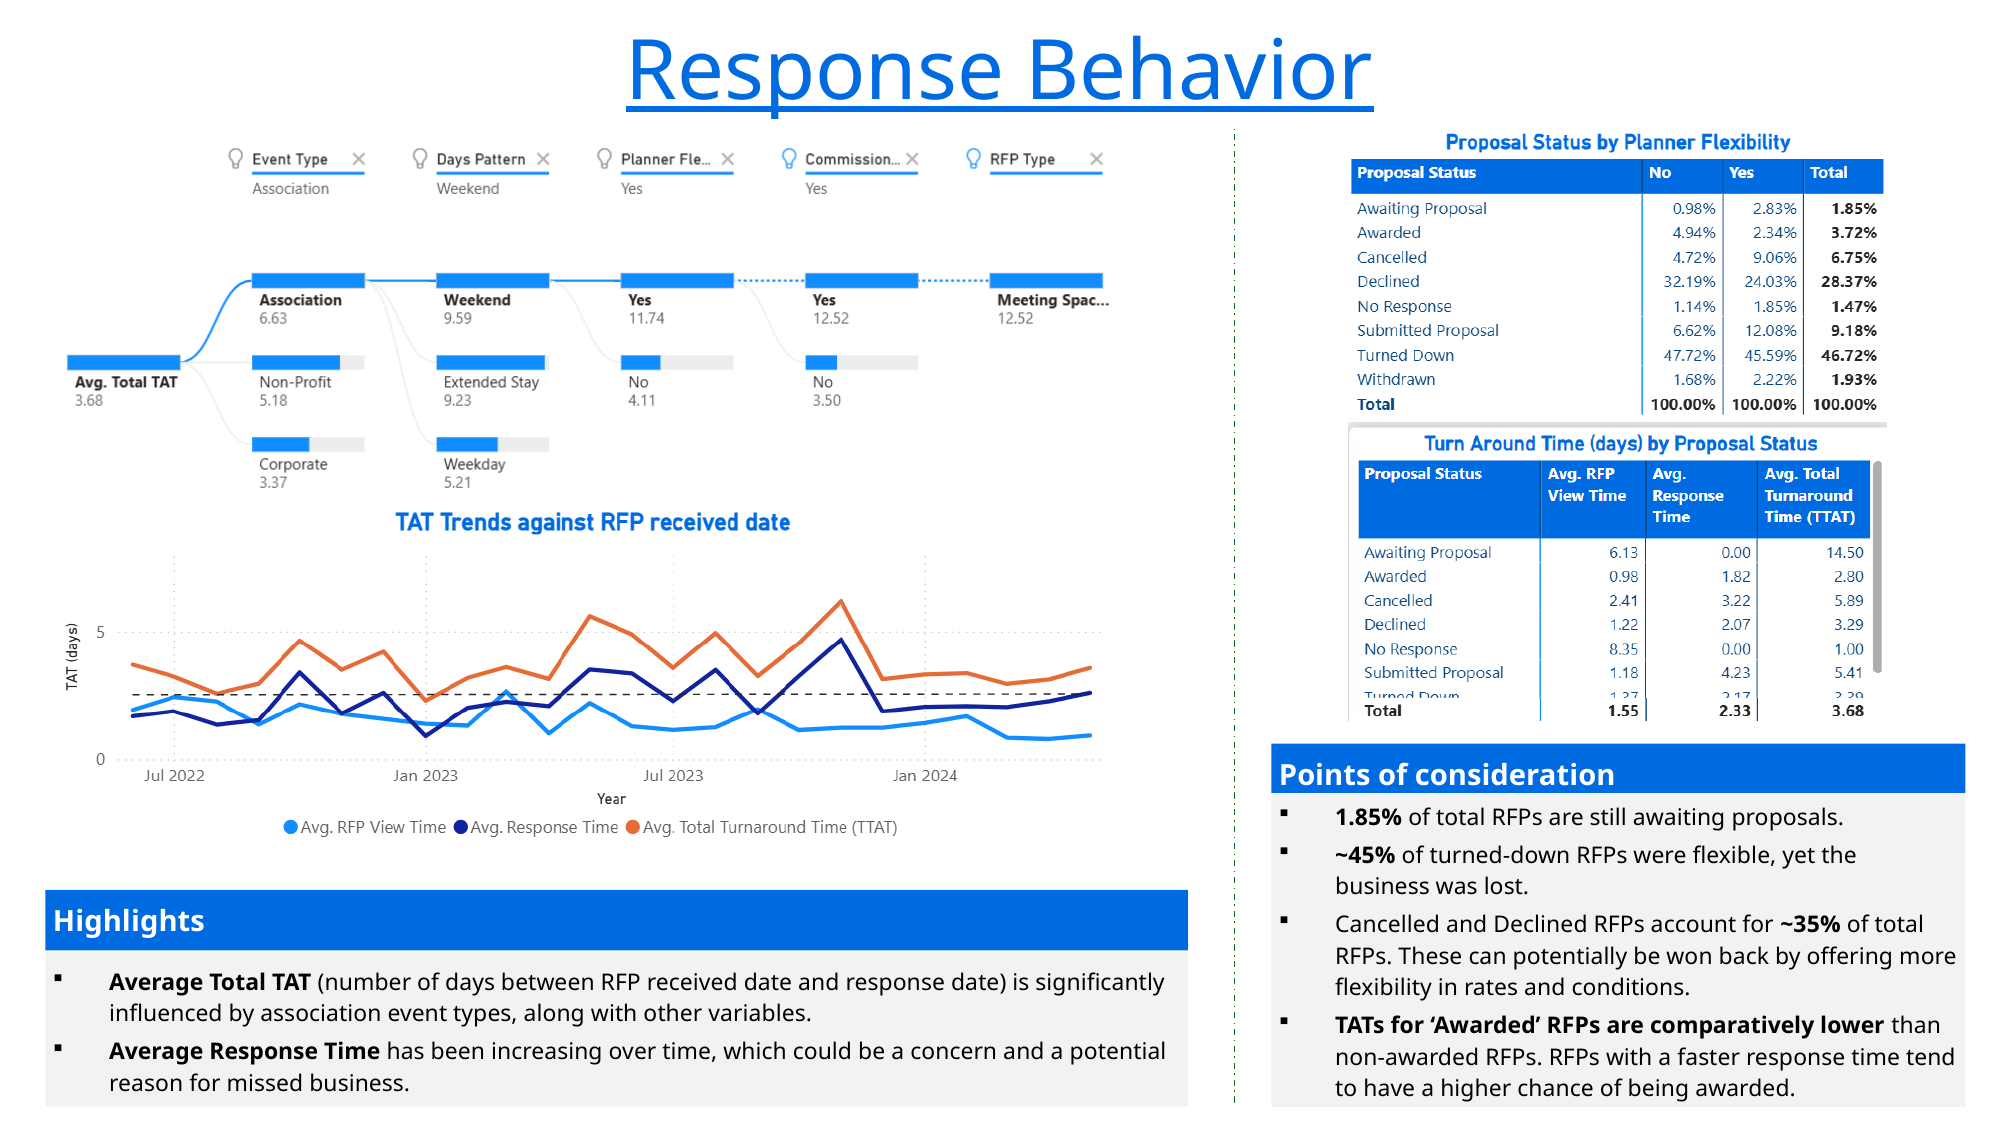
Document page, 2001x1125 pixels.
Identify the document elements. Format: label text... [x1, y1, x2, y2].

text_box 1.85% of total RFPs are still awaiting proposals. ~45% of turned-down RFPs were flexible, yet the business was lost. Cancelled and Declined RFPs account for ~35% of total RFPs. These can potentially be won back by offering more flexibility in rates and conditions. TATs for ‘Awarded’ RFPs are comparatively lower than non-awarded RFPs. RFPs with a faster response time tend to have a higher chance of being awarded. [1271, 793, 1966, 1107]
picture [58, 127, 1123, 505]
text_box Highlights [45, 889, 1188, 951]
picture [58, 509, 1123, 847]
text_box Response Behavior [137, 19, 1863, 238]
picture [1348, 127, 1887, 419]
text_box Points of consideration [1271, 743, 1966, 793]
picture [1348, 422, 1887, 721]
text_box Average Total TAT (number of days between RFP received date and response date) is significantly influenced by association event types, along with other variables. Average Response Time has been increasing over time, which could be a concern and a potential reason for missed business. [45, 952, 1188, 1107]
